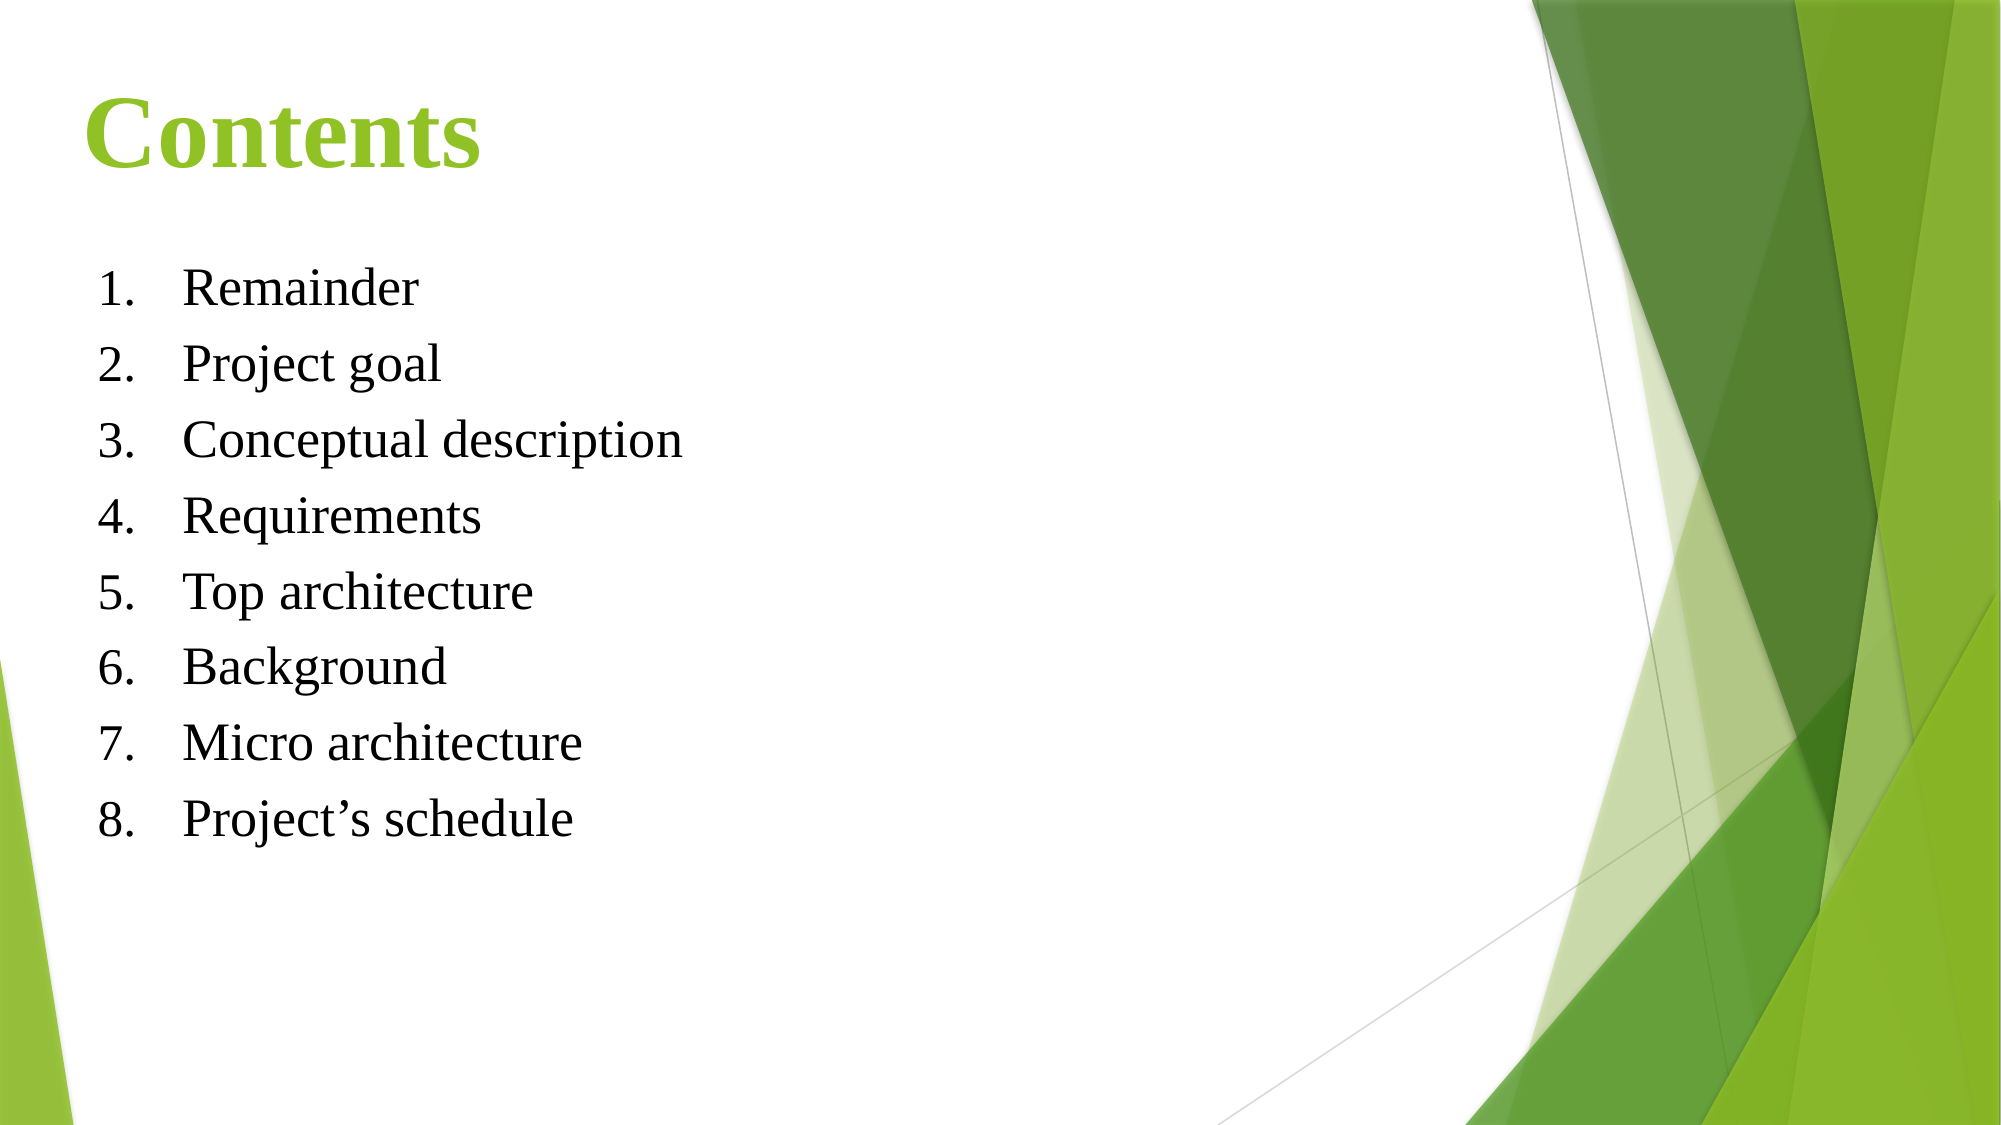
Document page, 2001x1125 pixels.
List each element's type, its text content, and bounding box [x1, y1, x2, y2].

text_box Contents [82, 60, 1433, 189]
text_box Remainder Project goal Conceptual description Requirements Top architecture Background Micro architecture Project’s schedule [82, 243, 1433, 881]
